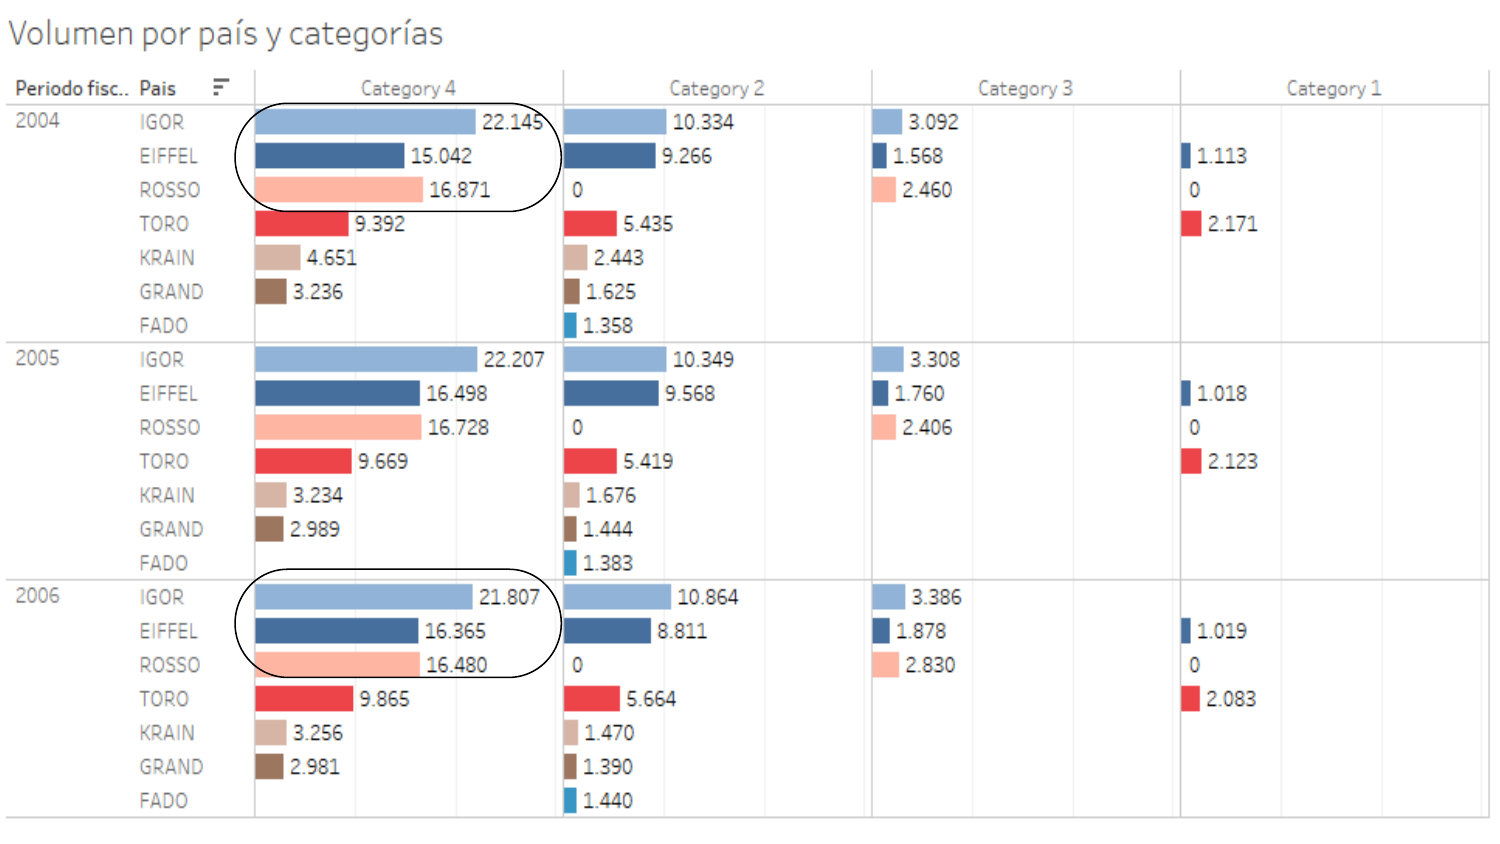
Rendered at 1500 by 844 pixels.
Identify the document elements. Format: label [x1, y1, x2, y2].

text_box [235, 103, 562, 212]
picture [0, 0, 1500, 844]
text_box [235, 569, 562, 678]
